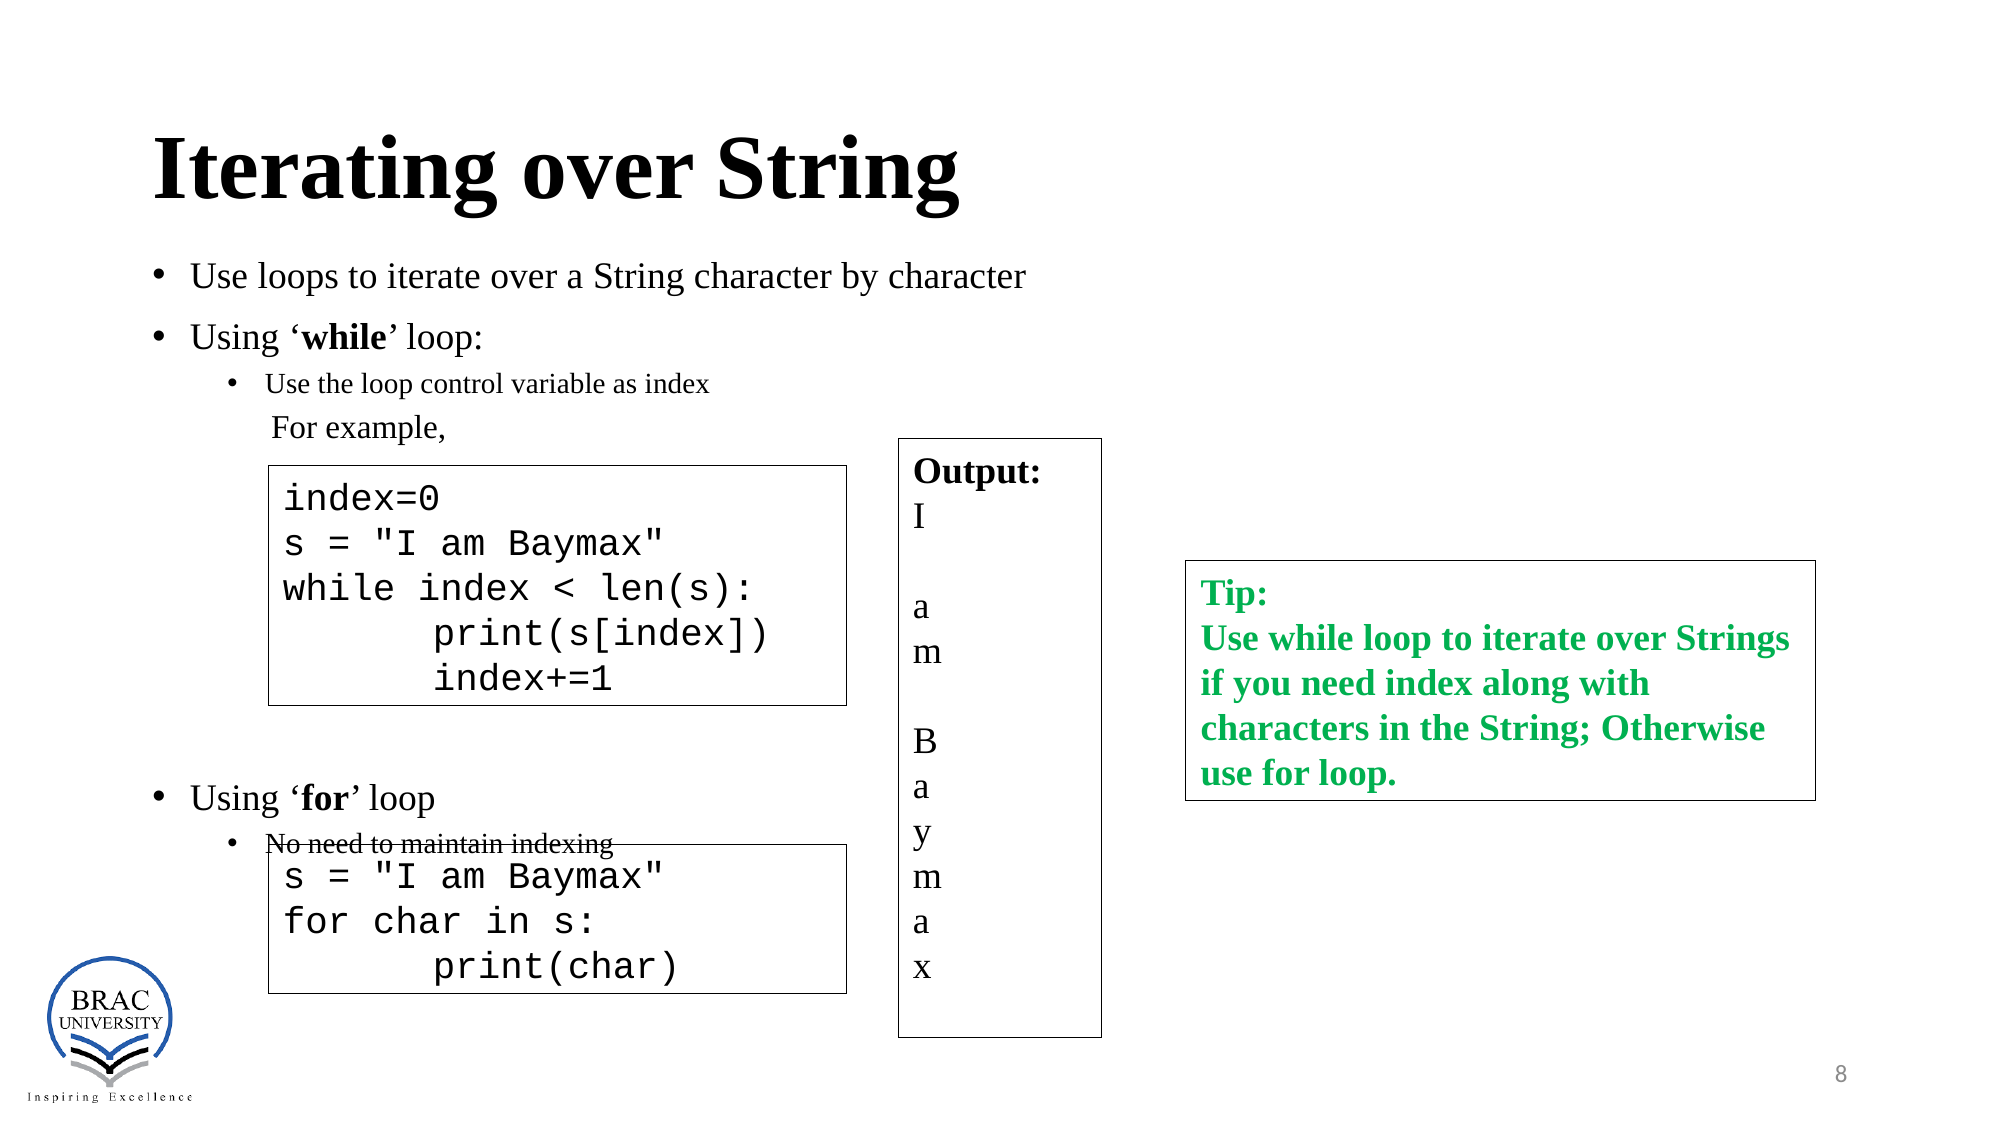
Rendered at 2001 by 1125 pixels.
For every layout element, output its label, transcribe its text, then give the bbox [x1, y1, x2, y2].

text_box Output: I a m B a y m a x [898, 438, 1102, 1038]
picture [27, 956, 192, 1103]
list Use loops to iterate over a String character by character Using ‘while’ loop: Use the loop control variable as index For example, Using ‘for’ loop No need to maintain indexing [137, 248, 1863, 963]
slide_number 8 [1412, 1042, 1863, 1103]
text_box index=0 s = "I am Baymax" while index < len(s): print(s[index]) index+=1 [268, 465, 847, 706]
text_box s = "I am Baymax" for char in s: print(char) [268, 844, 847, 994]
text_box Tip: Use while loop to iterate over Strings if you need index along with characters in the String; Otherwise use for loop. [1185, 560, 1816, 801]
title Iterating over String [137, 59, 1863, 248]
